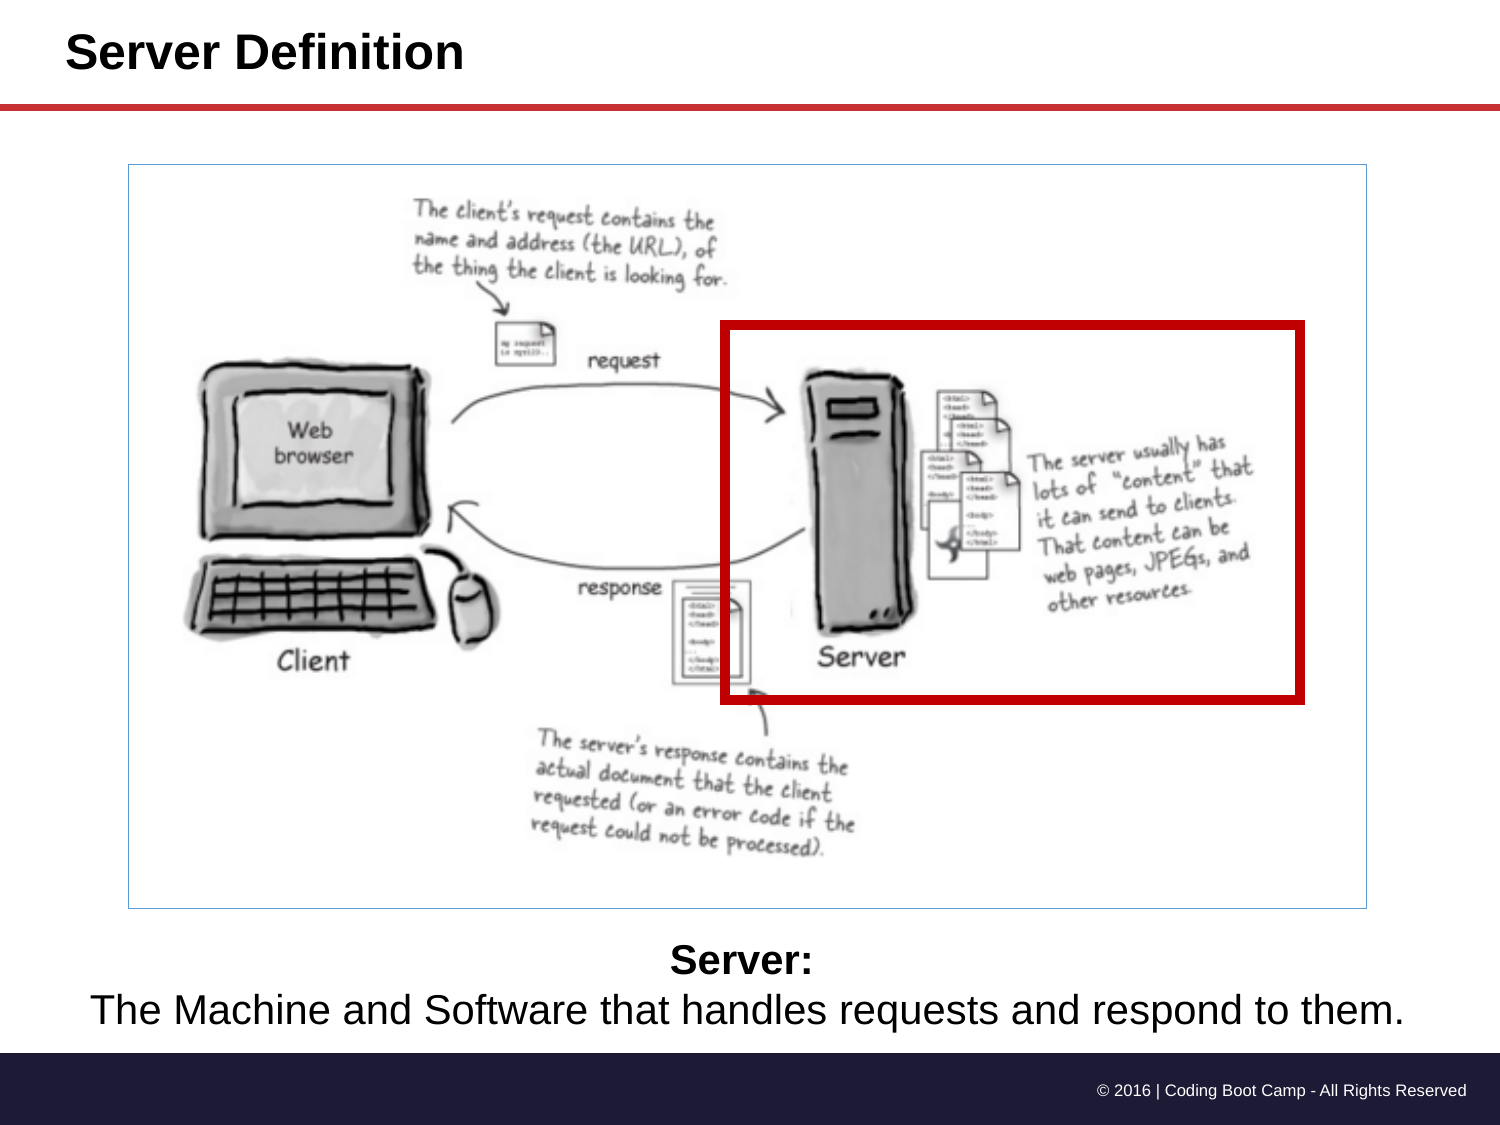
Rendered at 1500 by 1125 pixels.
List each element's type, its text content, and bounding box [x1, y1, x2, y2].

title Server Definition [50, 0, 948, 108]
picture [128, 164, 1367, 909]
text_box Server: The Machine and Software that handles requests and respond to them. [72, 924, 1423, 1049]
